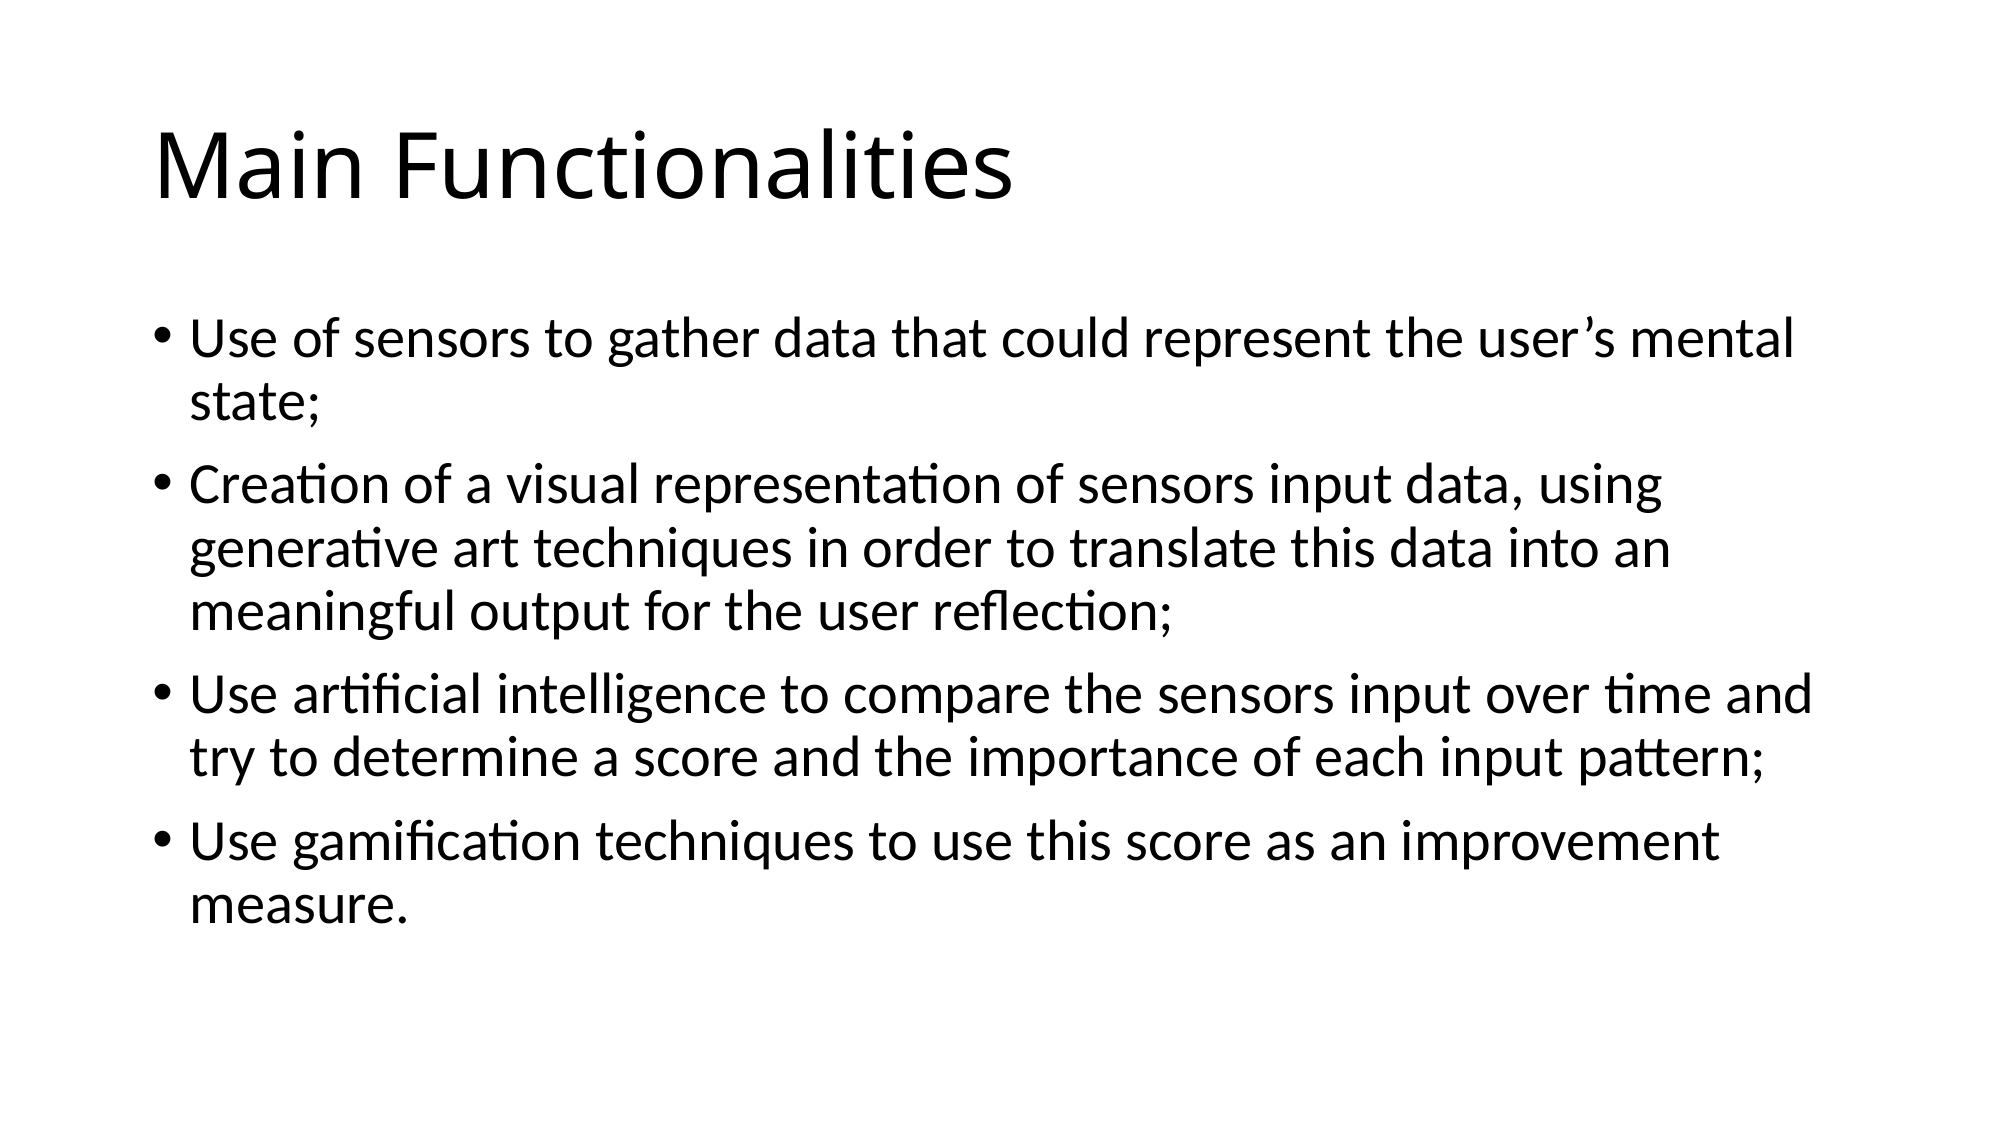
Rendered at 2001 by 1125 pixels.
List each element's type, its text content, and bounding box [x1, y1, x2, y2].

title Main Functionalities [137, 59, 1863, 278]
list Use of sensors to gather data that could represent the user’s mental state; Creation of a visual representation of sensors input data, using generative art techniques in order to translate this data into an meaningful output for the user reflection; Use artificial intelligence to compare the sensors input over time and try to determine a score and the importance of each input pattern; Use gamification techniques to use this score as an improvement measure. [137, 299, 1863, 1014]
